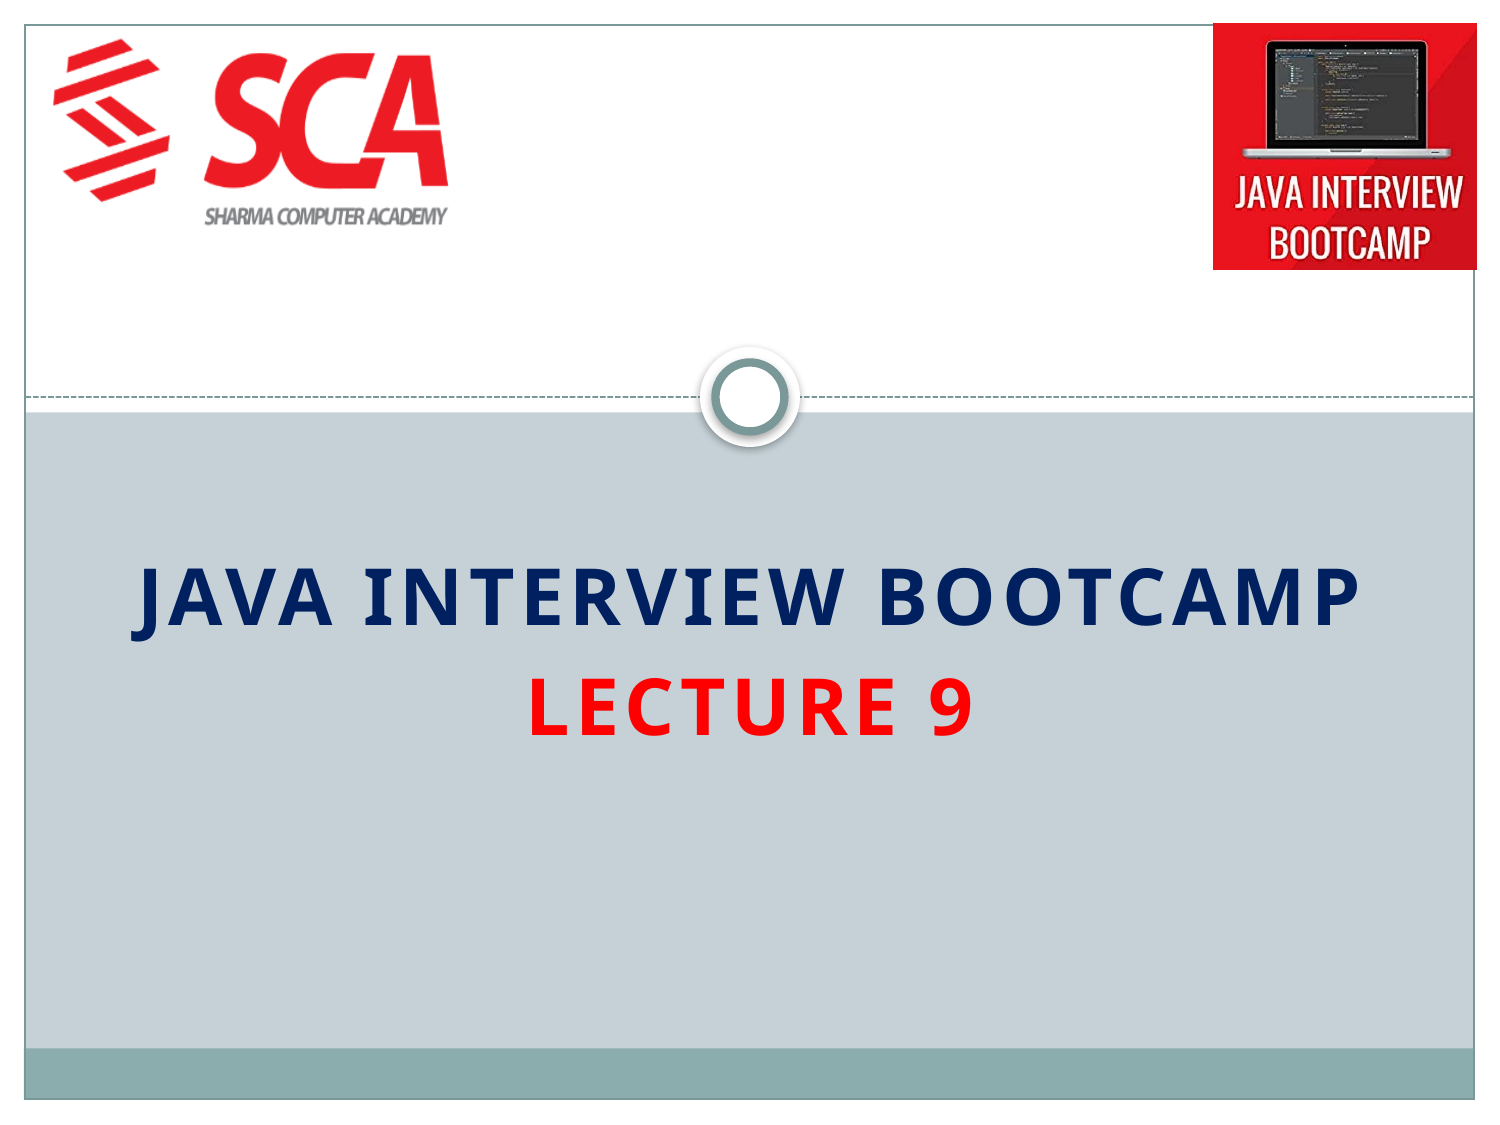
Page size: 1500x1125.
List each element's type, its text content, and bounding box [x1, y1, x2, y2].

picture [36, 30, 455, 232]
subtitle JAVA INTERVIEW BOOTCAMP Lecture 9 [117, 539, 1383, 827]
picture [1213, 23, 1477, 270]
